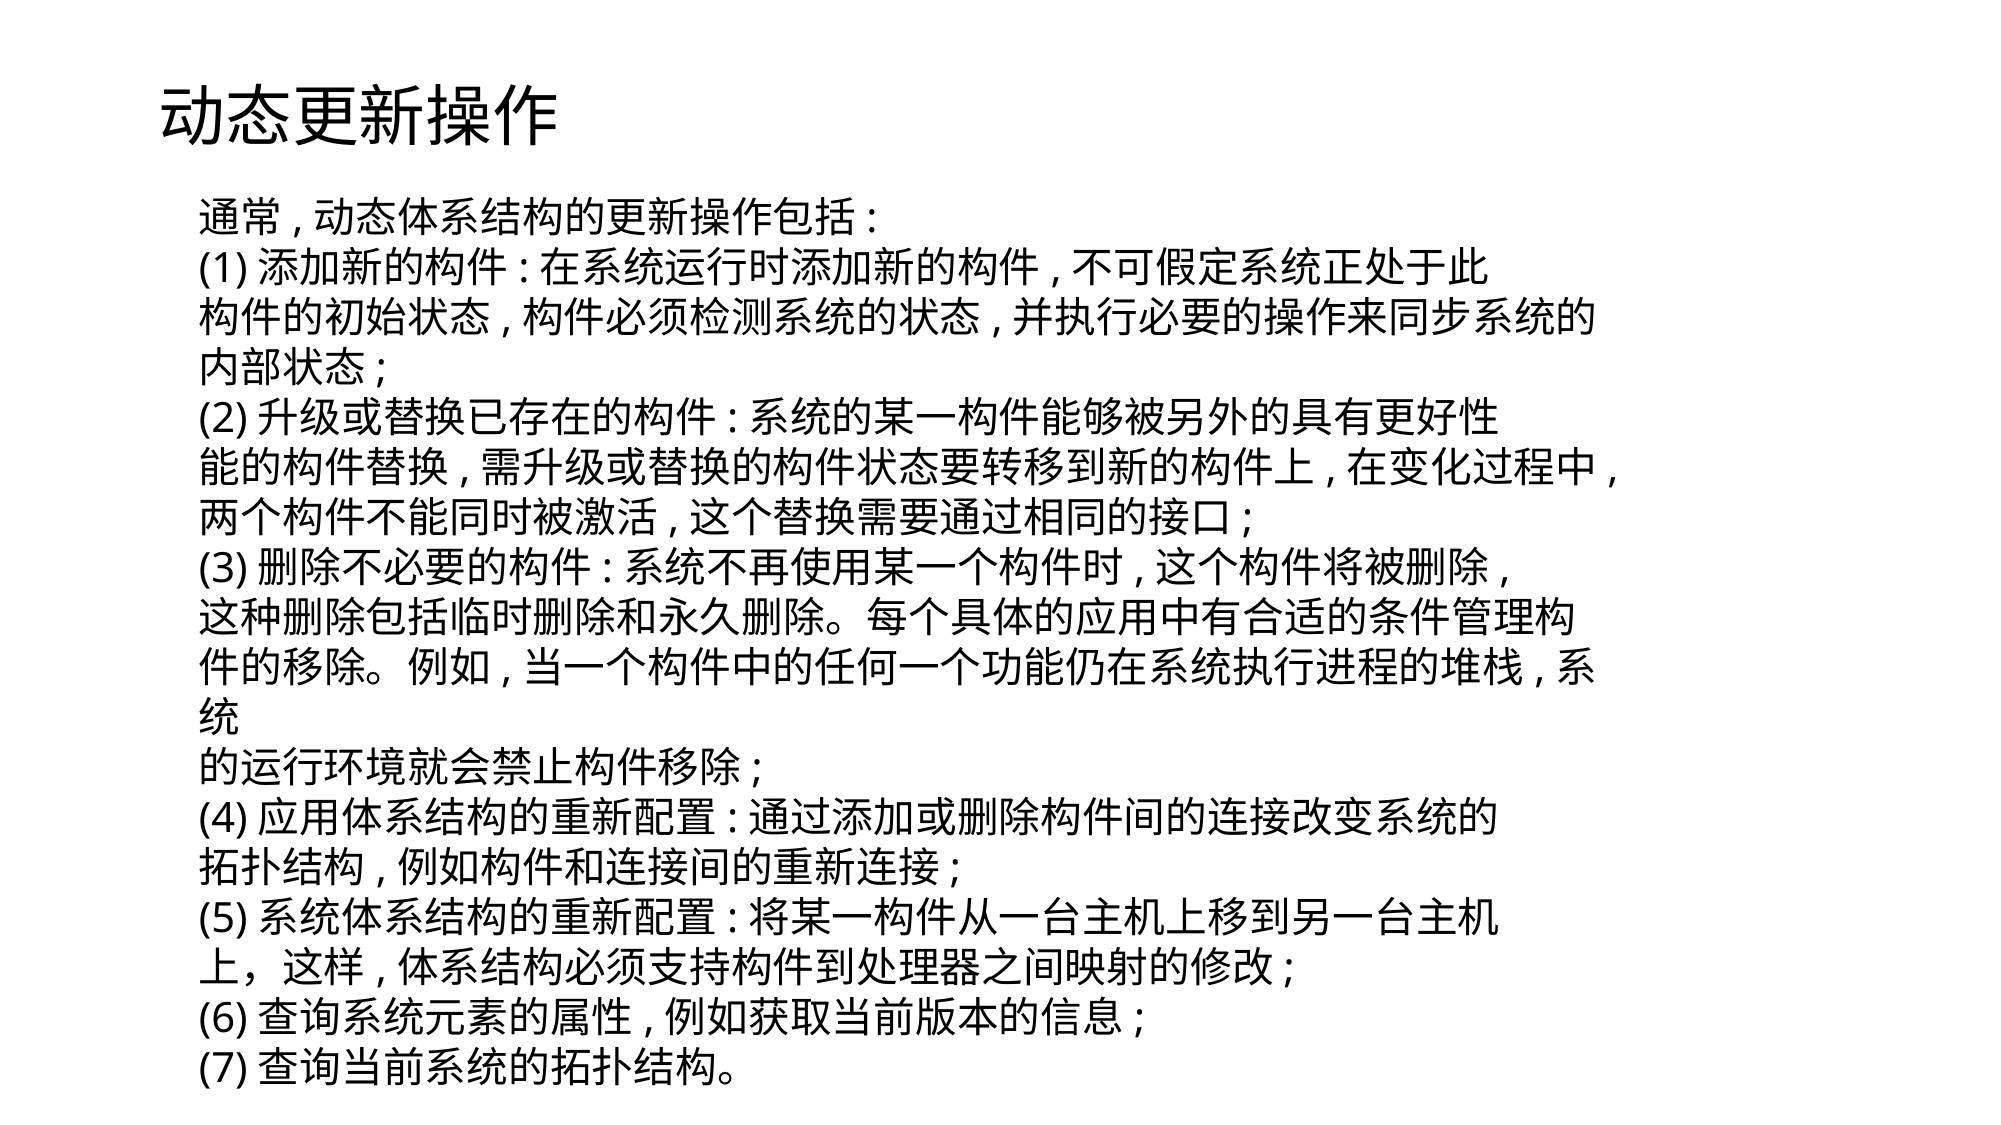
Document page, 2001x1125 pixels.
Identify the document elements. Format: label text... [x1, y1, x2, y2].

text_box 通常,动态体系结构的更新操作包括: (1)添加新的构件:在系统运行时添加新的构件,不可假定系统正处于此 构件的初始状态,构件必须检测系统的状态,并执行必要的操作来同步系统的 内部状态; (2)升级或替换已存在的构件:系统的某一构件能够被另外的具有更好性 能的构件替换,需升级或替换的构件状态要转移到新的构件上,在变化过程中, 两个构件不能同时被激活,这个替换需要通过相同的接口; (3)删除不必要的构件:系统不再使用某一个构件时,这个构件将被删除, 这种删除包括临时删除和永久删除。每个具体的应用中有合适的条件管理构件的移除。例如,当一个构件中的任何一个功能仍在系统执行进程的堆栈,系统 的运行环境就会禁止构件移除; (4)应用体系结构的重新配置:通过添加或删除构件间的连接改变系统的 拓扑结构,例如构件和连接间的重新连接; (5)系统体系结构的重新配置:将某一构件从一台主机上移到另一台主机 上，这样,体系结构必须支持构件到处理器之间映射的修改; (6)查询系统元素的属性,例如获取当前版本的信息; (7)查询当前系统的拓扑结构。 [184, 183, 1620, 1125]
text_box 动态更新操作 [143, 66, 1074, 162]
